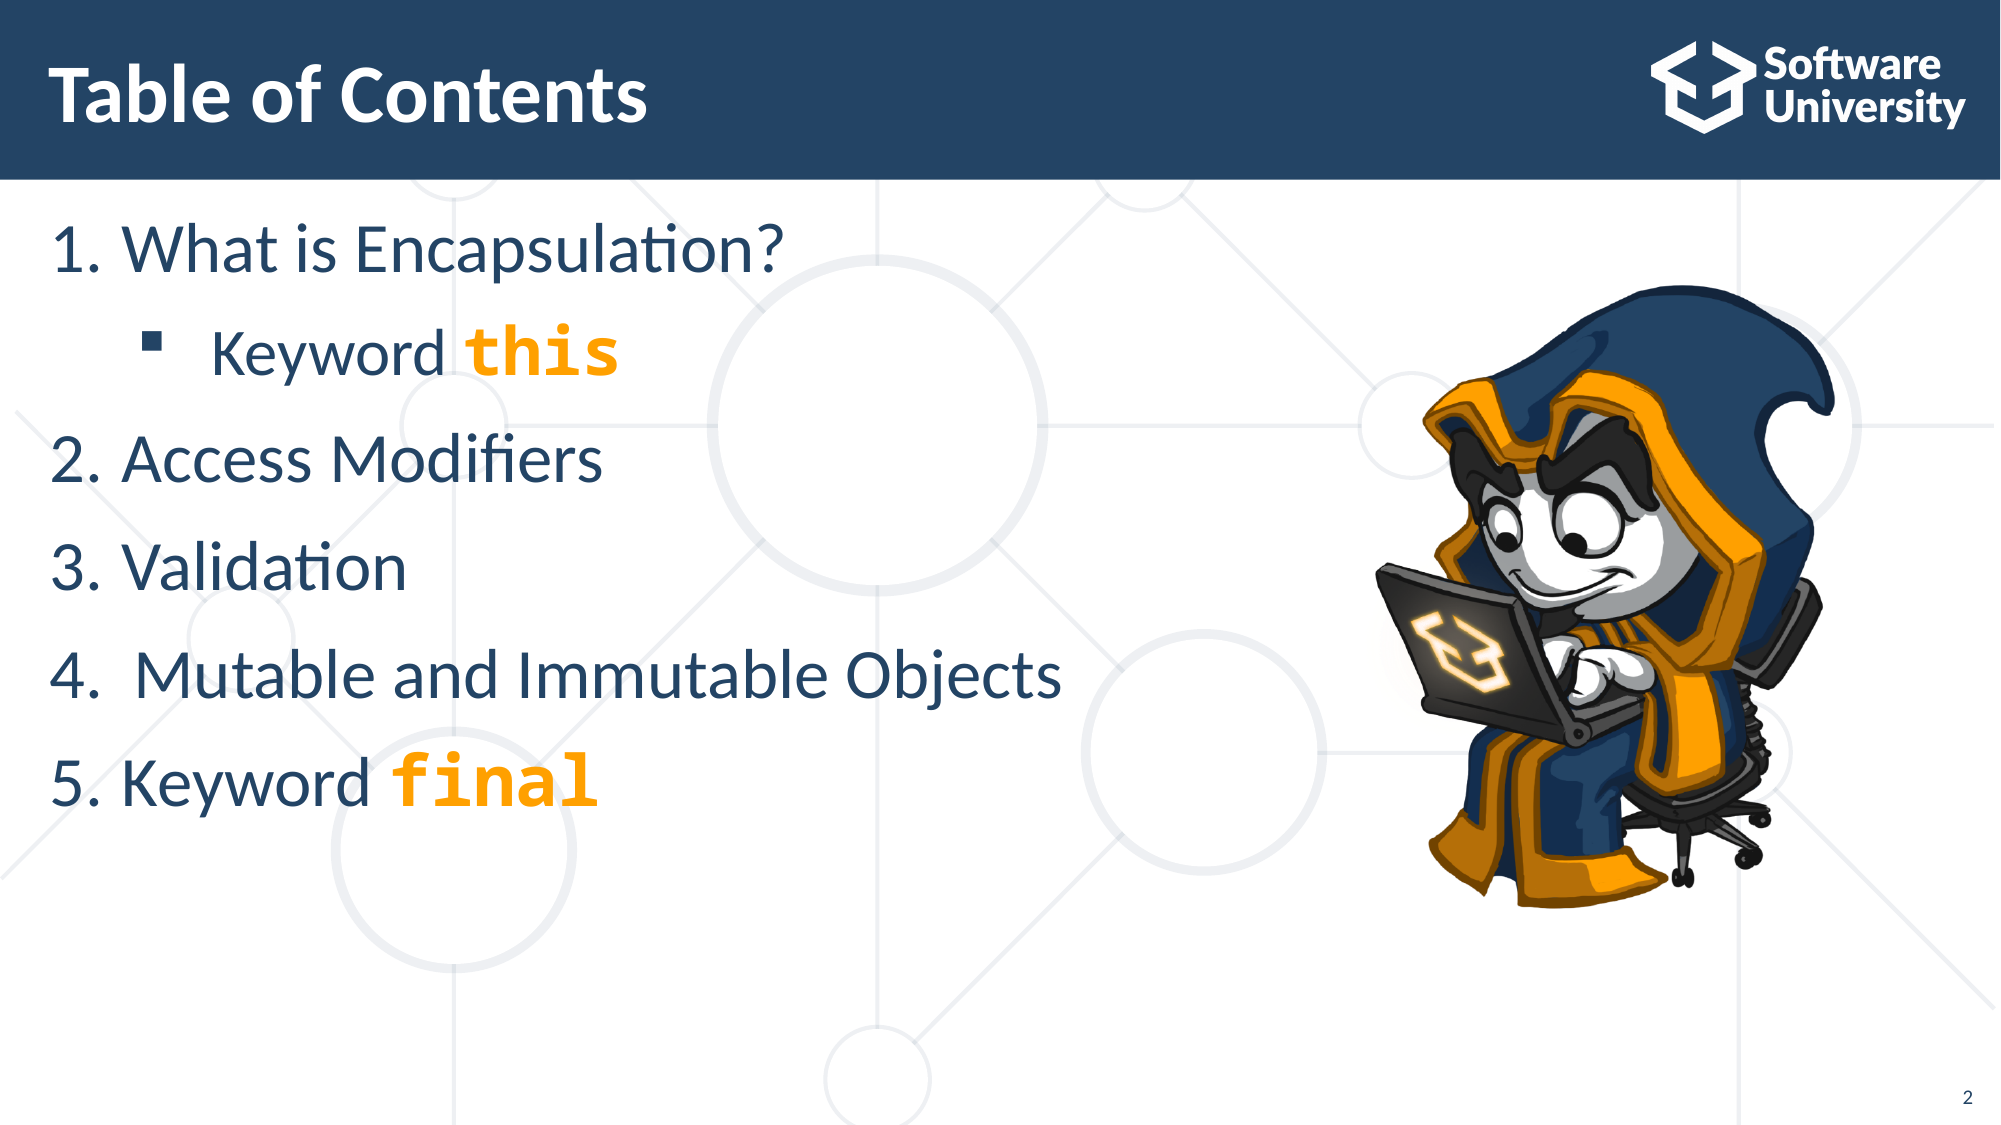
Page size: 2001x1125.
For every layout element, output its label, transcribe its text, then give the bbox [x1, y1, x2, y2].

picture [1287, 224, 1874, 945]
picture [1651, 41, 1966, 134]
slide_number 2 [1927, 1067, 1989, 1117]
title Table of Contents [31, 16, 1625, 162]
list What is Encapsulation? Keyword this Access Modifiers Validation Mutable and Immutable Objects Keyword final [31, 195, 1968, 1103]
